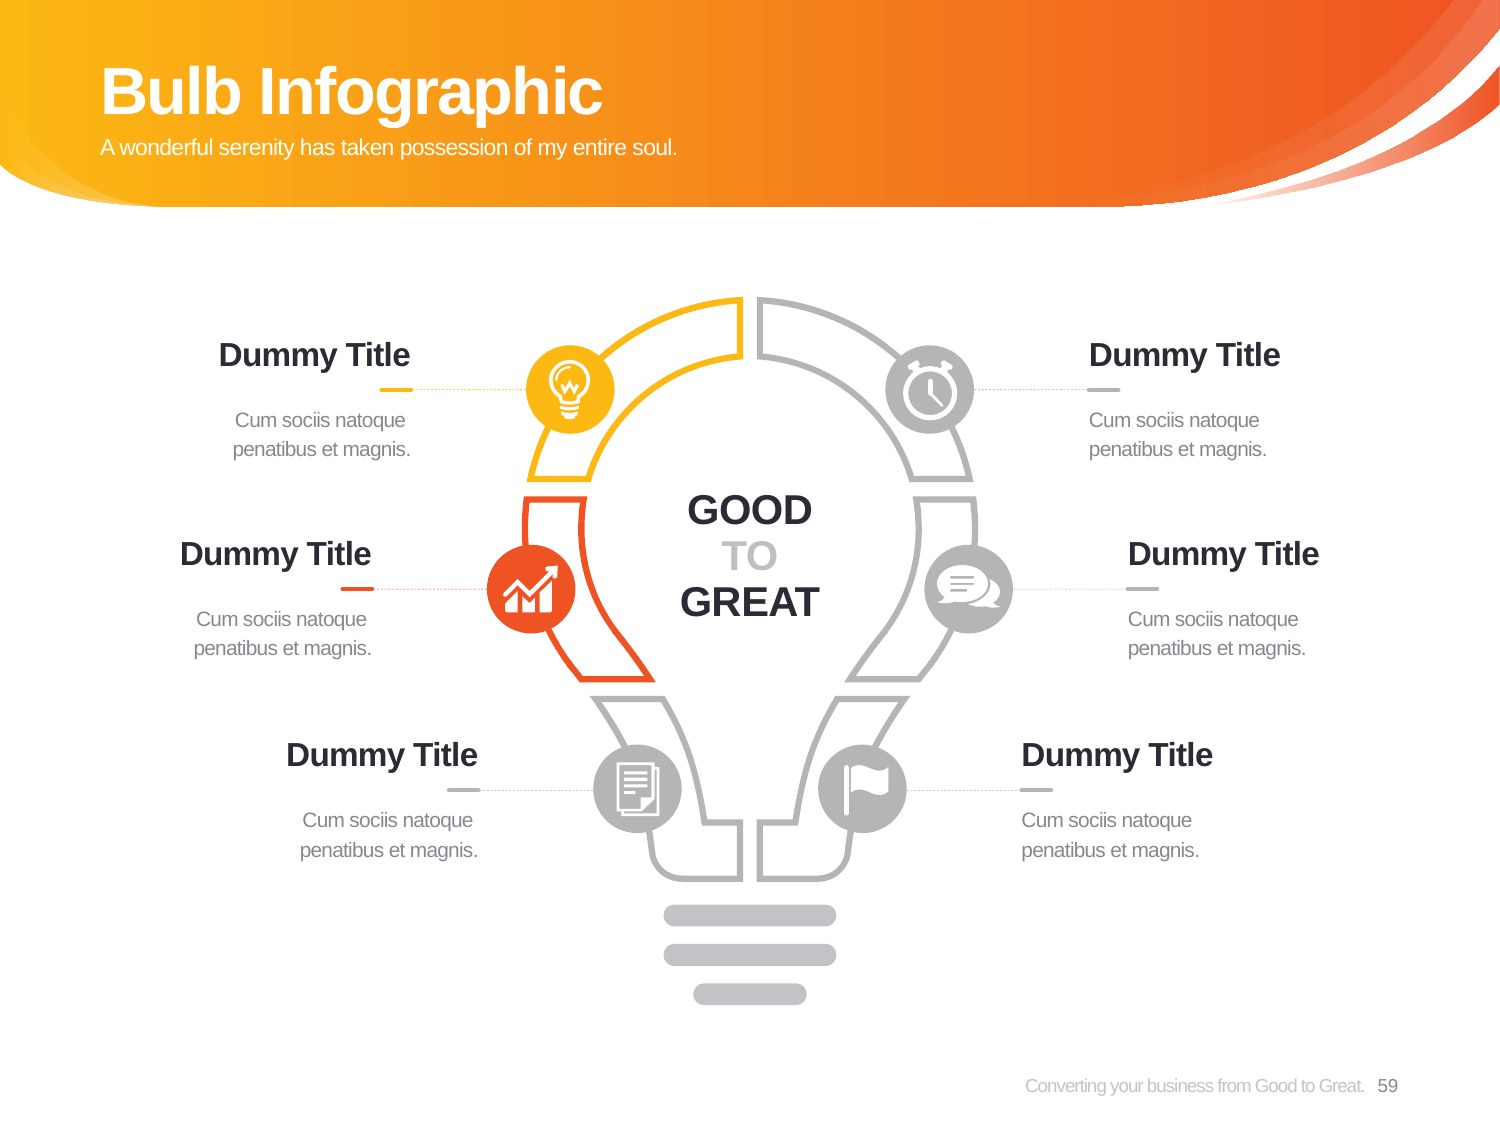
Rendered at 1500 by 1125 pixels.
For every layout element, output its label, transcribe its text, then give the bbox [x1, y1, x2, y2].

text_box Cum sociis natoque penatibus et magnis. [132, 601, 373, 660]
text_box [818, 744, 907, 834]
text_box Cum sociis natoque penatibus et magnis. [171, 402, 411, 461]
text_box Dummy Title [238, 733, 479, 774]
text_box [844, 625, 954, 683]
footer Converting your business from Good to Great. [905, 1044, 1352, 1125]
text_box Cum sociis natoque penatibus et magnis. [1021, 802, 1262, 862]
text_box [559, 405, 580, 411]
text_box [503, 565, 558, 598]
text_box Dummy Title [132, 532, 373, 573]
slide_number 59 [1352, 1044, 1424, 1125]
text_box [896, 496, 979, 620]
list A wonderful serenity has taken possession of my entire soul. [100, 132, 1400, 192]
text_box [663, 904, 837, 1006]
text_box Dummy Title [1021, 733, 1262, 774]
text_box [850, 765, 889, 795]
text_box [903, 360, 958, 421]
text_box [546, 625, 656, 683]
text_box Cum sociis natoque penatibus et magnis. [1088, 402, 1329, 461]
text_box Dummy Title [171, 332, 411, 373]
text_box Cum sociis natoque penatibus et magnis. [1127, 601, 1368, 660]
text_box [756, 296, 974, 483]
text_box [844, 765, 849, 816]
text_box [521, 496, 604, 621]
text_box [522, 596, 535, 613]
text_box [616, 762, 660, 817]
text_box Cum sociis natoque penatibus et magnis. [238, 802, 479, 862]
text_box GOOD TO GREAT [604, 487, 896, 625]
text_box [526, 296, 744, 483]
text_box Dummy Title [1127, 532, 1368, 573]
text_box [589, 695, 744, 882]
text_box [924, 544, 1013, 634]
text_box [526, 345, 615, 434]
text_box [885, 345, 975, 434]
text_box [756, 695, 911, 882]
text_box [539, 580, 552, 613]
text_box [593, 744, 682, 834]
text_box [548, 359, 591, 405]
title Bulb Infographic [100, 35, 1400, 132]
text_box [560, 411, 579, 420]
text_box [505, 591, 518, 613]
text_box Dummy Title [1088, 332, 1329, 373]
text_box [936, 565, 1000, 608]
text_box [486, 544, 576, 634]
